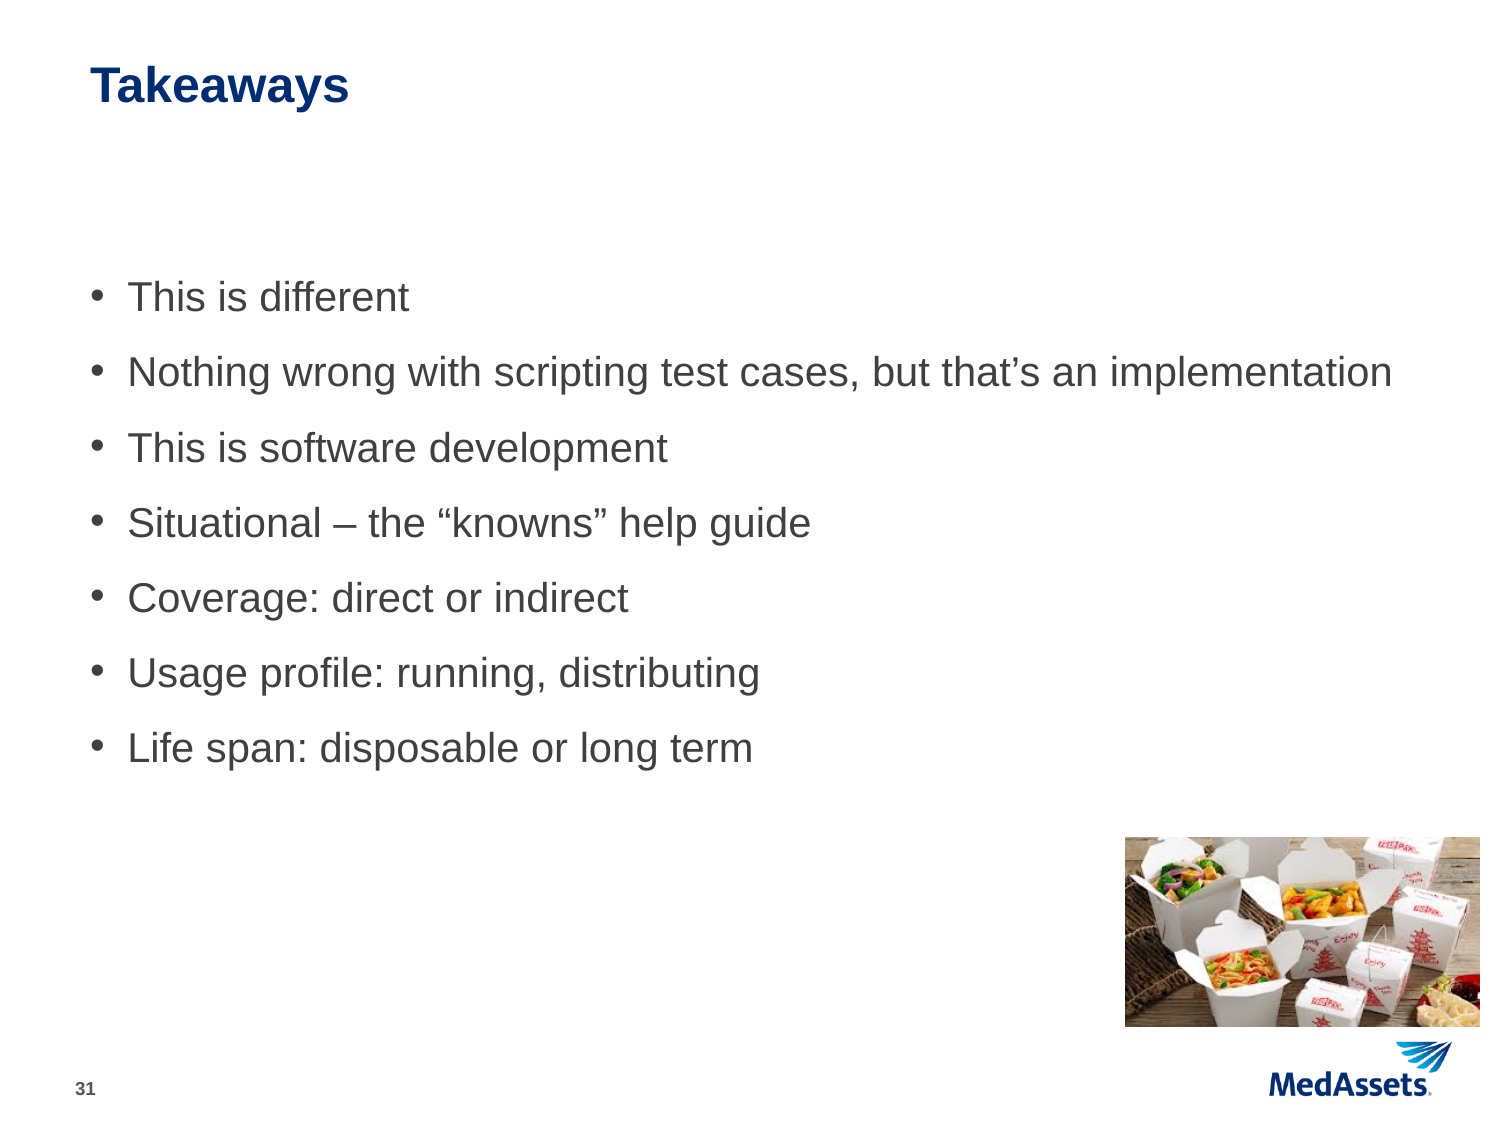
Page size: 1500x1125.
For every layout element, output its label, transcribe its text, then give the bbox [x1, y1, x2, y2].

list This is different Nothing wrong with scripting test cases, but that’s an implementation This is software development Situational – the “knowns” help guide Coverage: direct or indirect Usage profile: running, distributing Life span: disposable or long term [75, 262, 1500, 1005]
picture [1264, 1037, 1455, 1101]
title Takeaways [75, 45, 1425, 233]
picture [1124, 837, 1480, 1028]
